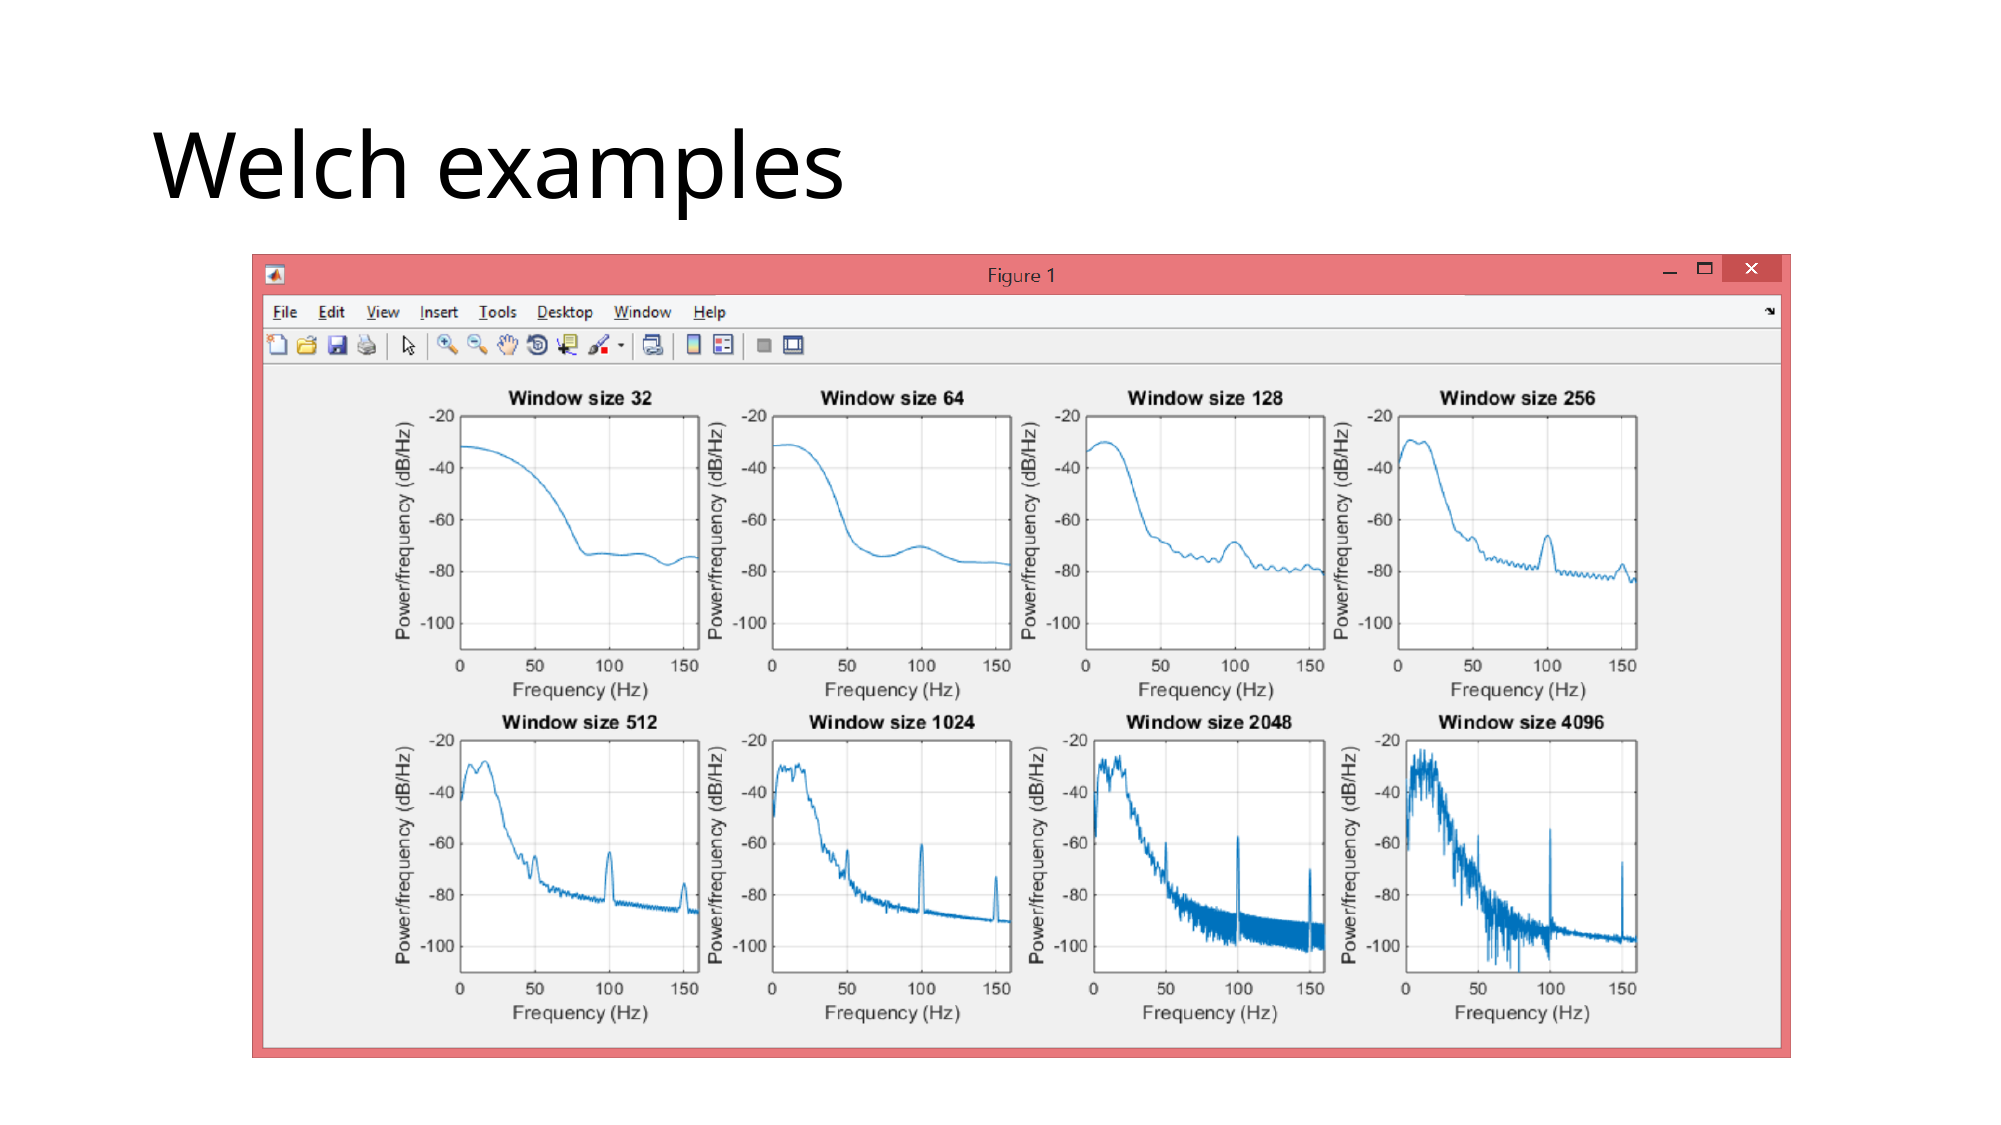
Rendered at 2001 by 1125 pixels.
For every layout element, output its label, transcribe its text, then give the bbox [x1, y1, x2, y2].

title Welch examples [137, 59, 1863, 278]
picture [252, 254, 1791, 1058]
